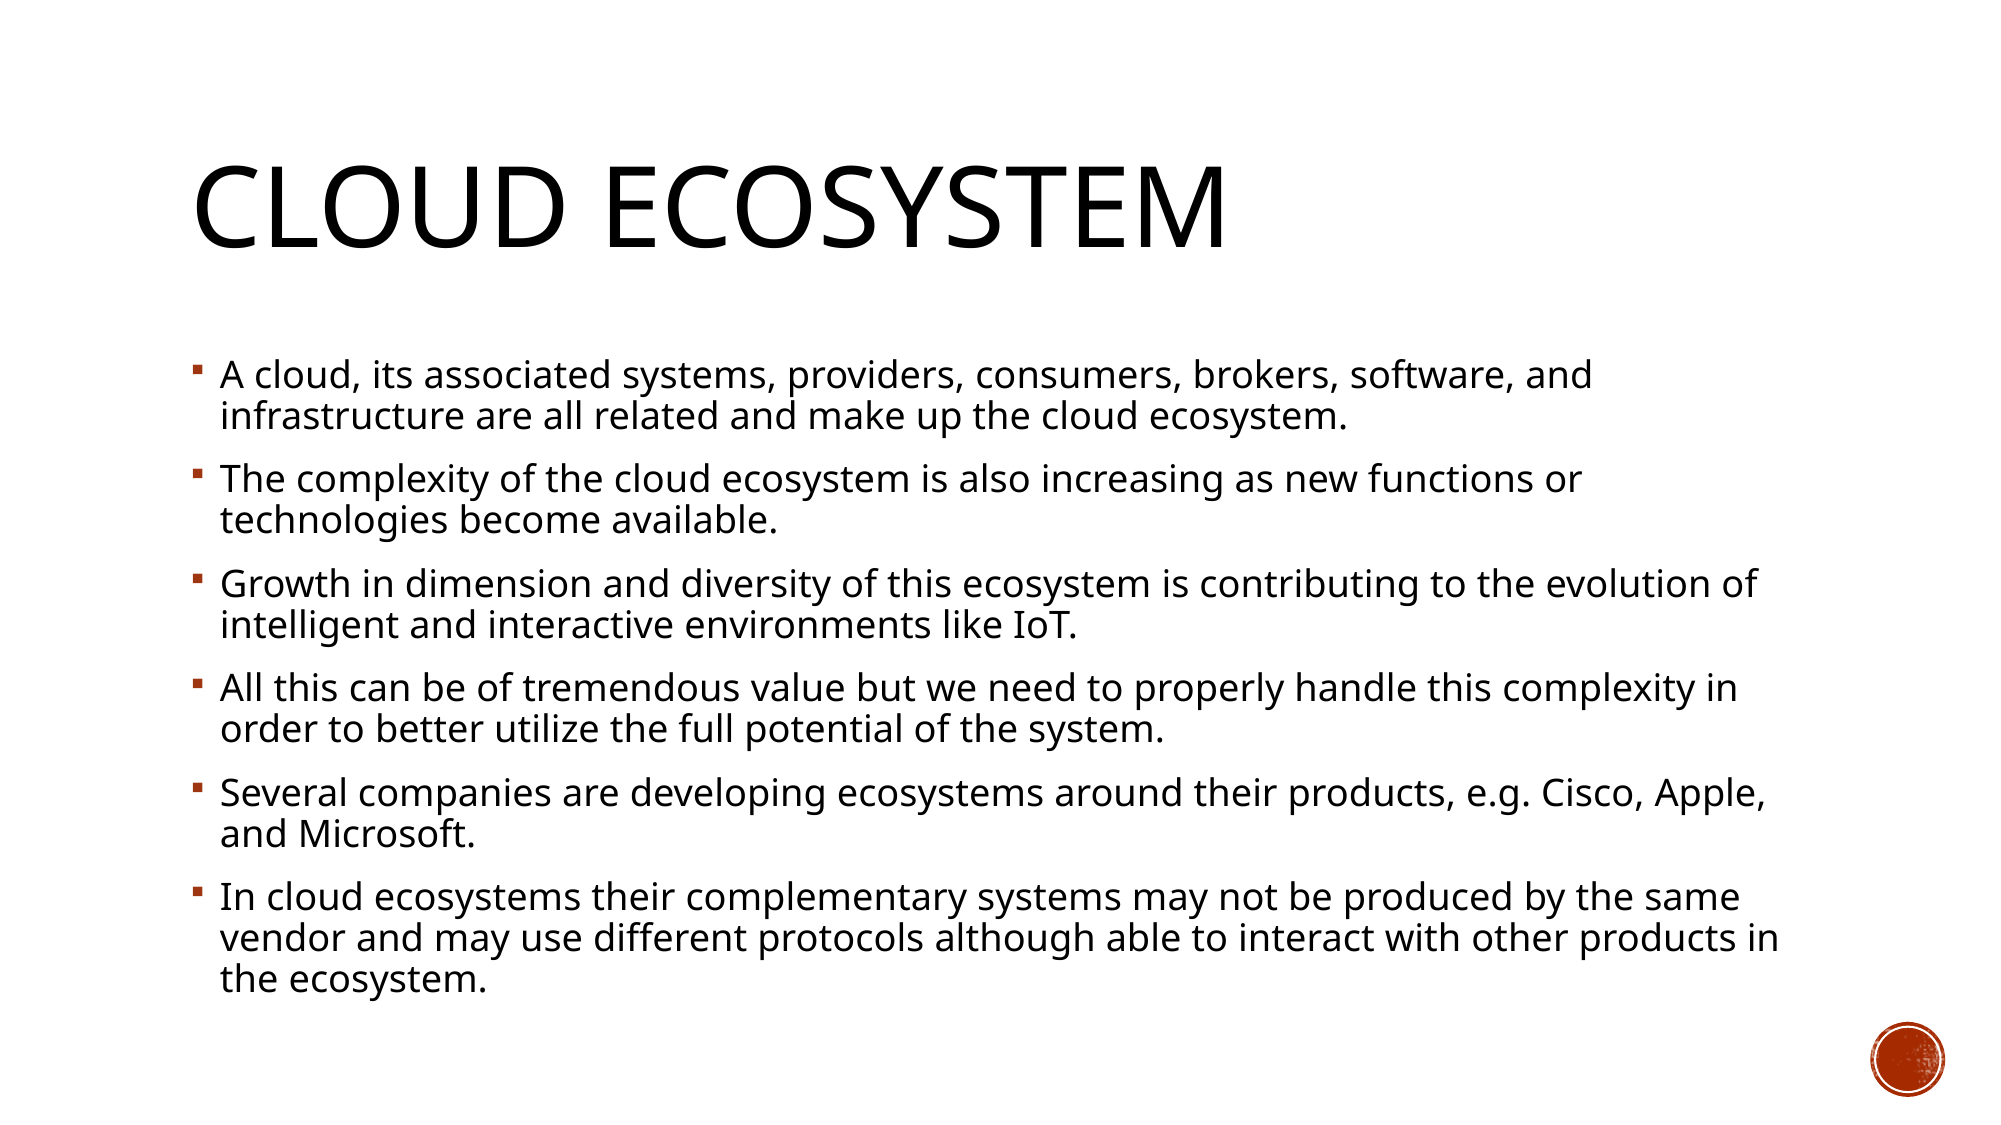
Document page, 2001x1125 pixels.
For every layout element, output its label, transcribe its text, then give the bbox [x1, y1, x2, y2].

title Cloud Ecosystem [175, 79, 1826, 344]
list A cloud, its associated systems, providers, consumers, brokers, software, and infrastructure are all related and make up the cloud ecosystem. The complexity of the cloud ecosystem is also increasing as new functions or technologies become available. Growth in dimension and diversity of this ecosystem is contributing to the evolution of intelligent and interactive environments like IoT. All this can be of tremendous value but we need to properly handle this complexity in order to better utilize the full potential of the system. Several companies are developing ecosystems around their products, e.g. Cisco, Apple, and Microsoft. In cloud ecosystems their complementary systems may not be produced by the same vendor and may use different protocols although able to interact with other products in the ecosystem. [175, 348, 1826, 1013]
